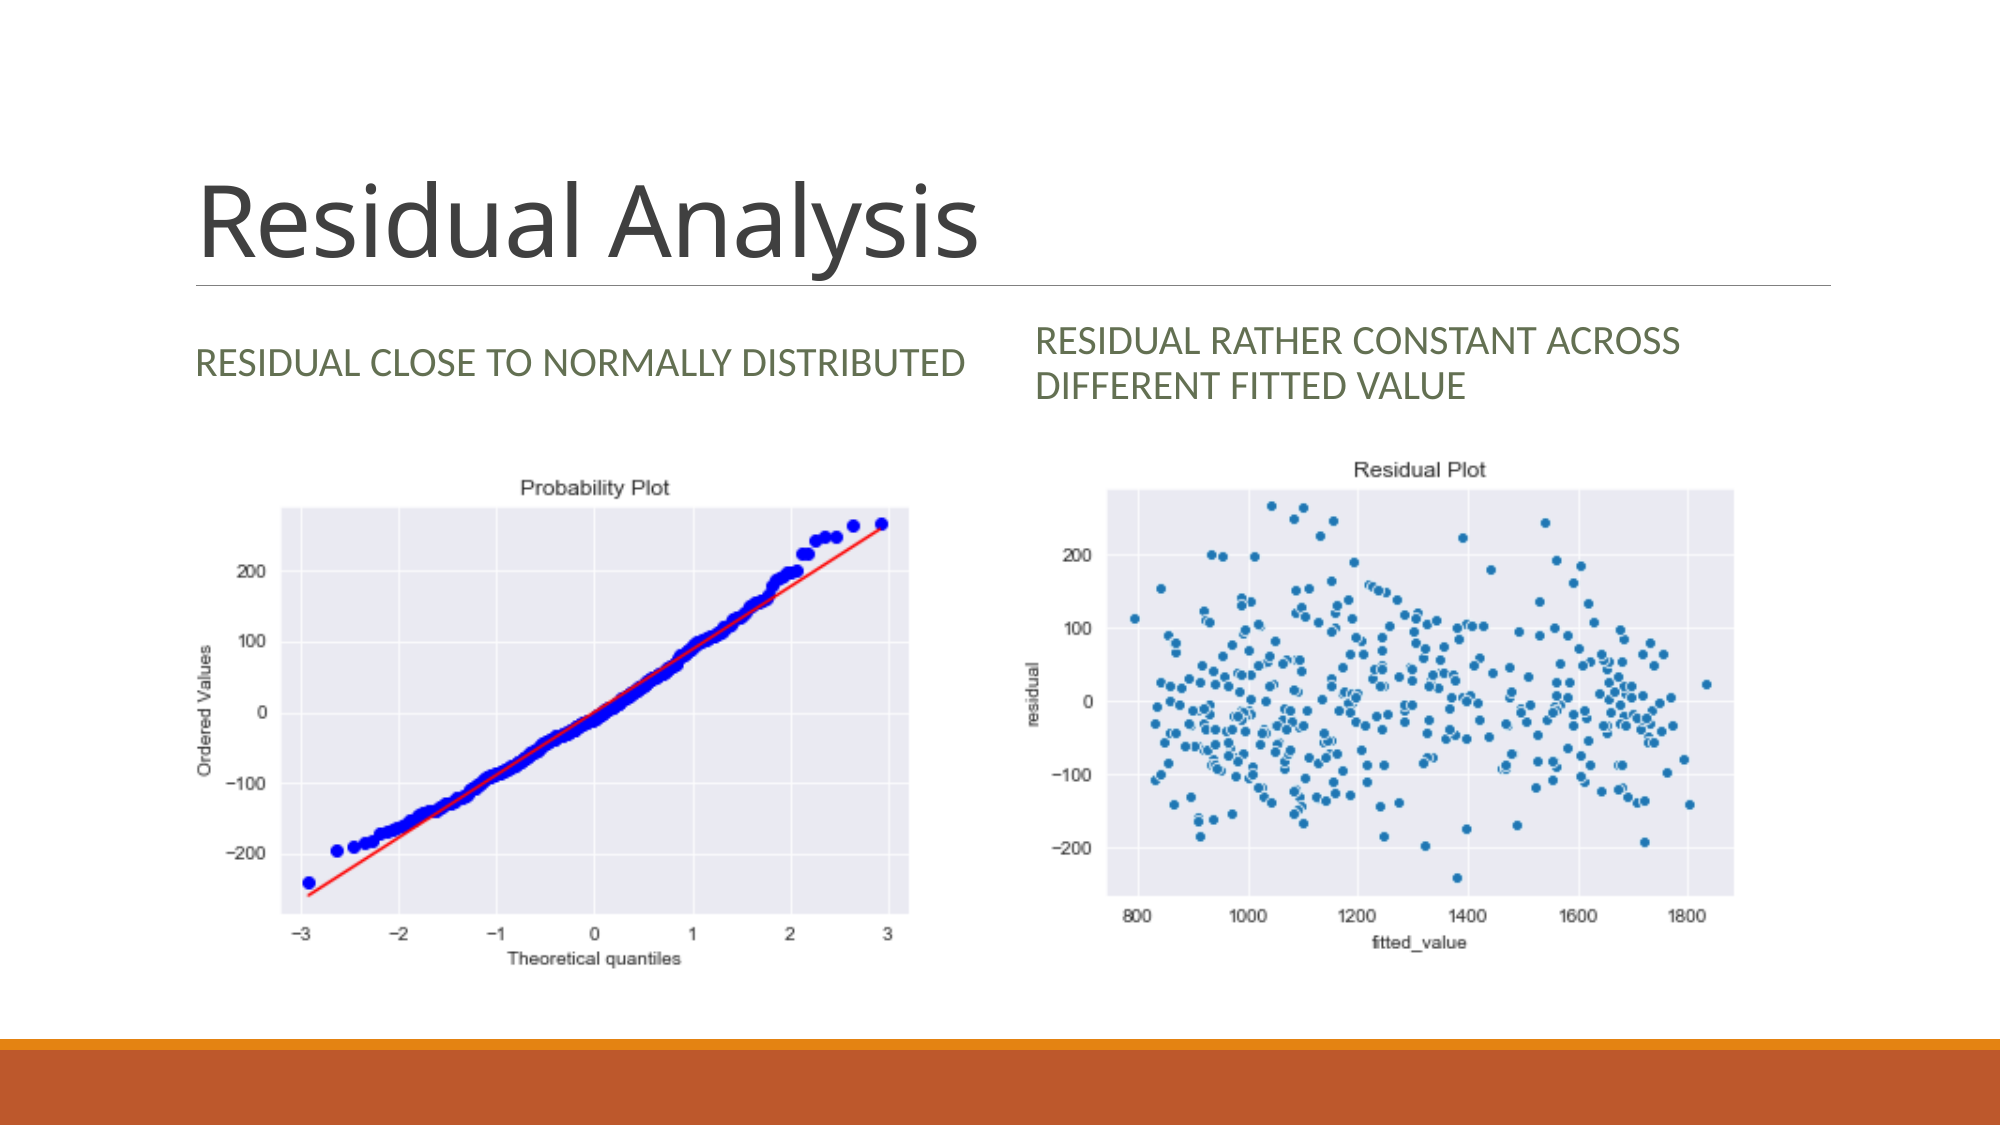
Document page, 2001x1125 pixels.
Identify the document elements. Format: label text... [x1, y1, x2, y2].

title Residual Analysis [180, 47, 1830, 285]
picture [1004, 423, 1816, 965]
list Residual rather constant across different fitted value [1020, 302, 1830, 424]
list Residual close to normally distributed [180, 302, 990, 424]
picture [179, 440, 991, 982]
